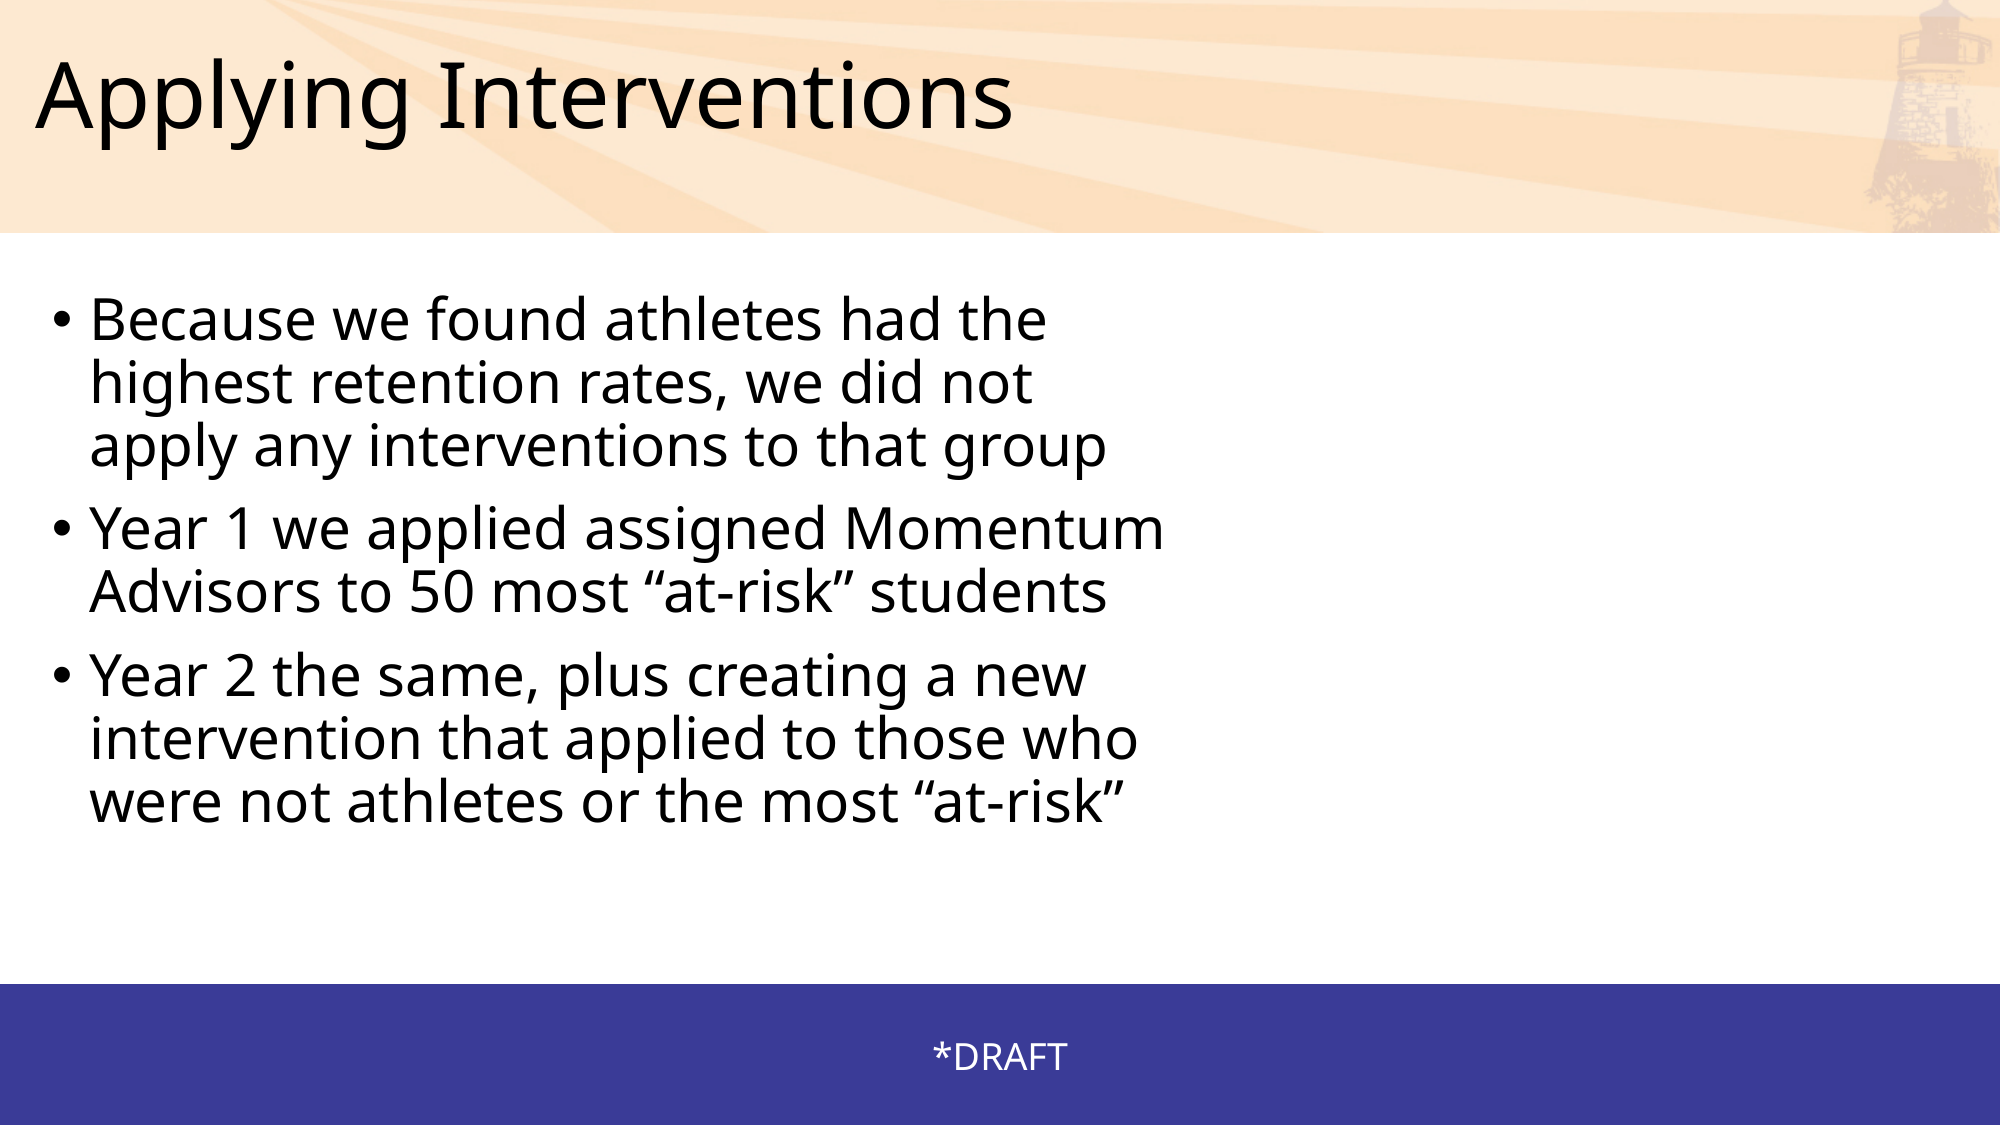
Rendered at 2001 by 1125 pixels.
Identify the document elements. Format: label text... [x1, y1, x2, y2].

picture [0, 0, 2000, 233]
text_box *DRAFT [0, 984, 2000, 1125]
text_box Because we found athletes had the highest retention rates, we did not apply any interventions to that group Year 1 we applied assigned Momentum Advisors to 50 most “at-risk” students Year 2 the same, plus creating a new intervention that applied to those who were not athletes or the most “at-risk” [36, 282, 1195, 986]
